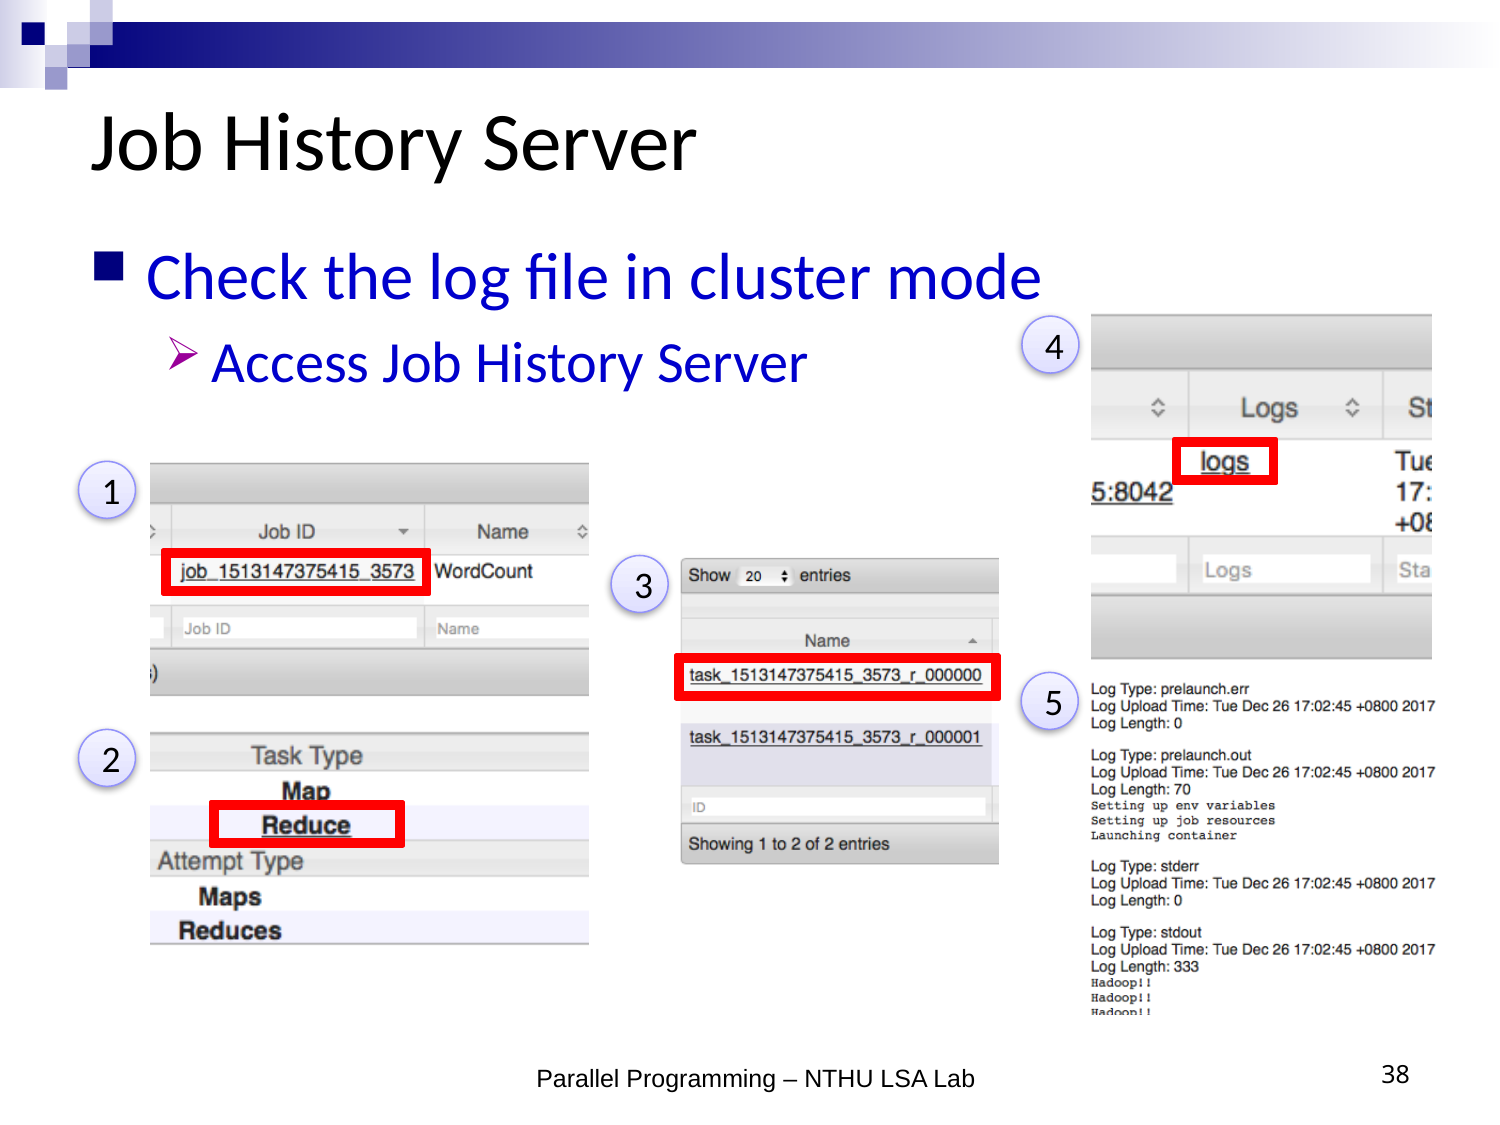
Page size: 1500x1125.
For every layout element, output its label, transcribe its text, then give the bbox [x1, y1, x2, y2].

picture [1081, 676, 1456, 1015]
text_box 5 [1020, 671, 1076, 731]
text_box 4 [1021, 315, 1080, 374]
slide_number 38 [1074, 1025, 1425, 1100]
text_box 2 [77, 728, 137, 788]
picture [150, 720, 589, 963]
footer Parallel Programming – NTHU LSA Lab [462, 1025, 1050, 1100]
title Job History Server [75, 75, 1425, 200]
list Check the log file in cluster mode Access Job History Server [75, 224, 1425, 1050]
picture [1091, 307, 1432, 673]
text_box 3 [610, 554, 669, 614]
picture [150, 449, 589, 713]
text_box 1 [77, 460, 137, 520]
picture [676, 552, 1000, 873]
